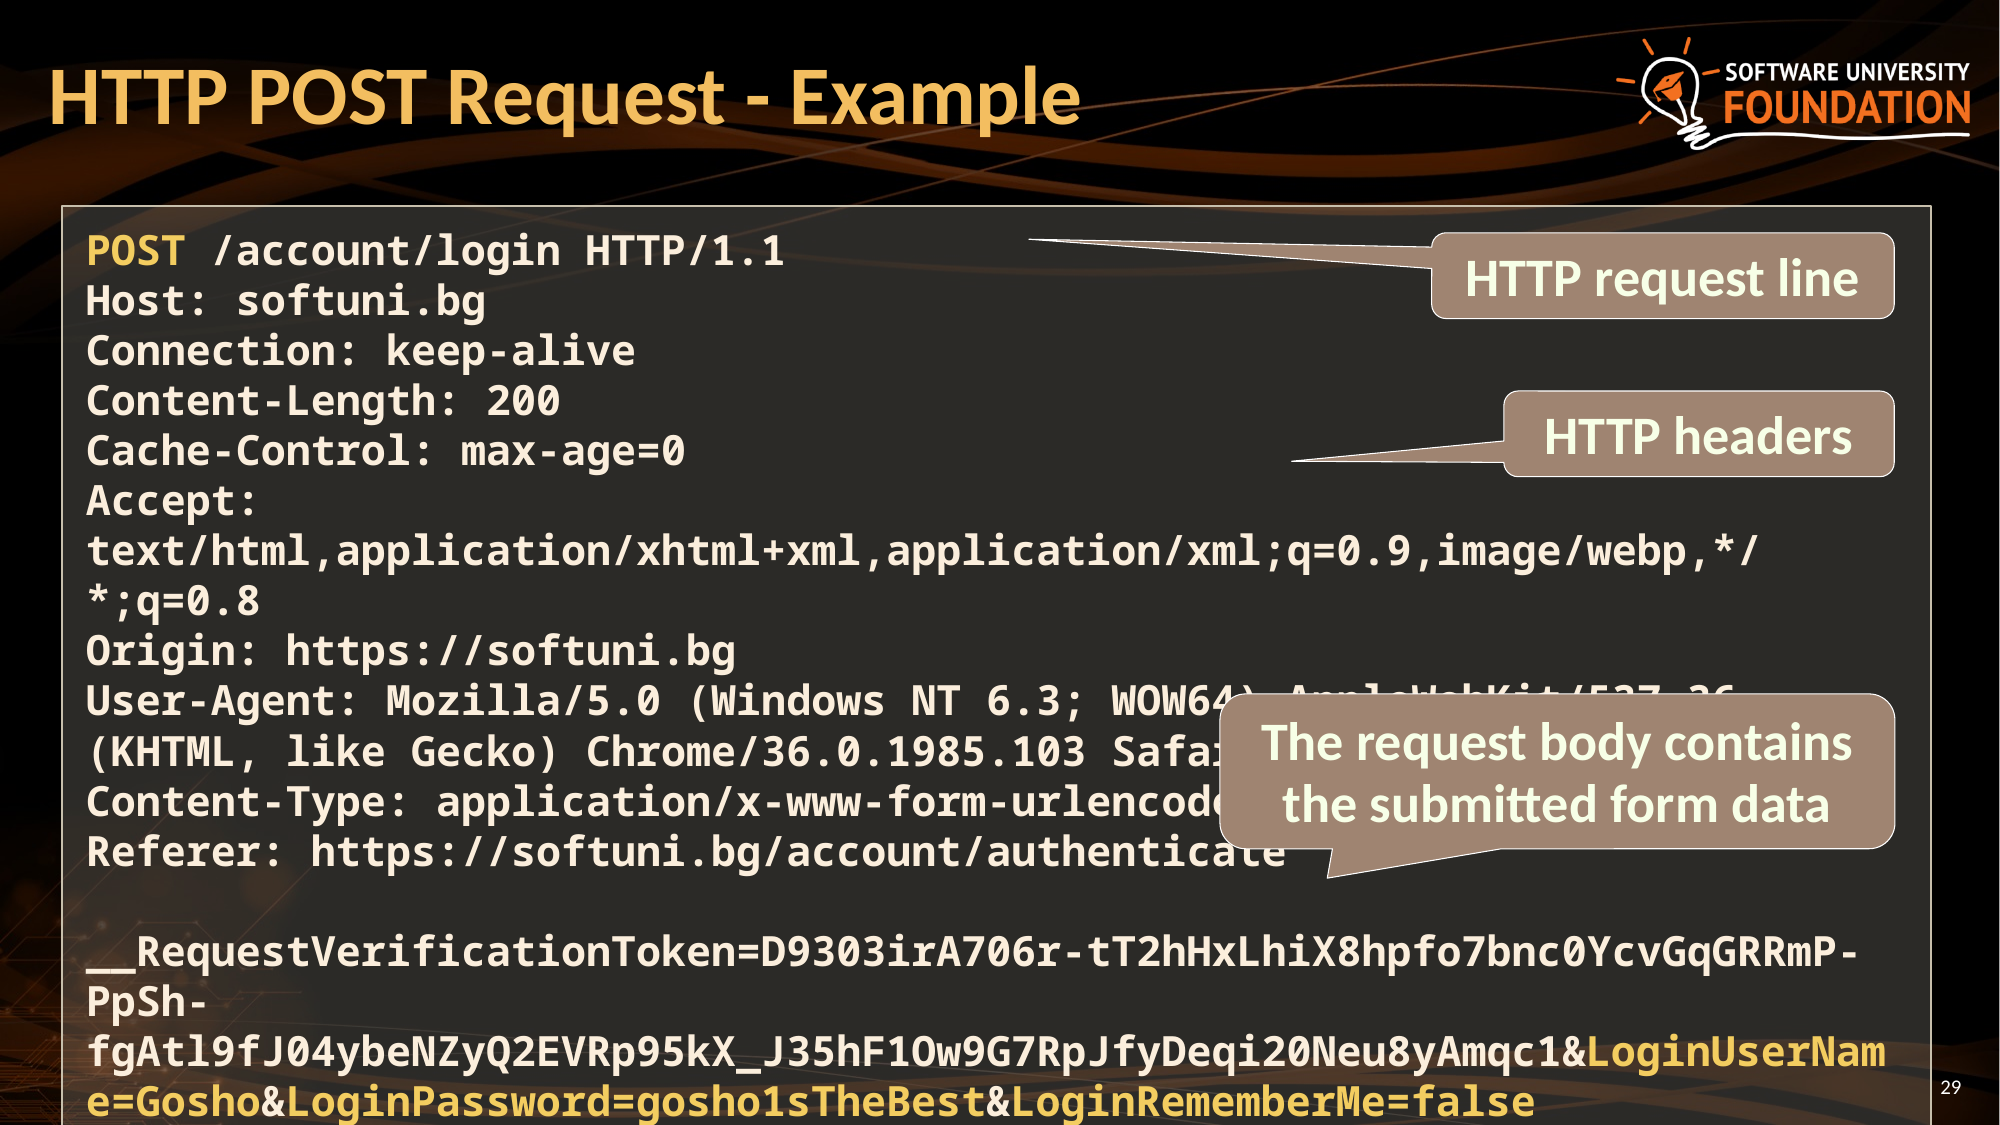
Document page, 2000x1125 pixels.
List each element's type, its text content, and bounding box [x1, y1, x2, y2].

picture [0, 0, 2000, 1125]
text_box POST /account/login HTTP/1.1 Host: softuni.bg Connection: keep-alive Content-Length: 200 Cache-Control: max-age=0 Accept: text/html,application/xhtml+xml,application/xml;q=0.9,image/webp,*/*;q=0.8 Origin: https://softuni.bg User-Agent: Mozilla/5.0 (Windows NT 6.3; WOW64) AppleWebKit/537.36 (KHTML, like Gecko) Chrome/36.0.1985.103 Safari/537.36 Content-Type: application/x-www-form-urlencoded Referer: https://softuni.bg/account/authenticate __RequestVerificationToken=D9303irA706r-tT2hHxLhiX8hpfo7bnc0YcvGqGRRmP-PpSh-fgAtl9fJ04ybeNZyQ2EVRp95kX_J35hF1Ow9G7RpJfyDeqi20Neu8yAmqc1&LoginUserName=Gosho&LoginPassword=gosho1sTheBest&LoginRememberMe=false [62, 206, 1931, 1125]
text_box HTTP headers [1291, 390, 1895, 477]
slide_number 29 [1931, 1067, 1968, 1105]
text_box HTTP request line [1028, 232, 1895, 319]
title HTTP POST Request - Example [30, 6, 1602, 189]
text_box The request body contains the submitted form data [1219, 693, 1895, 879]
